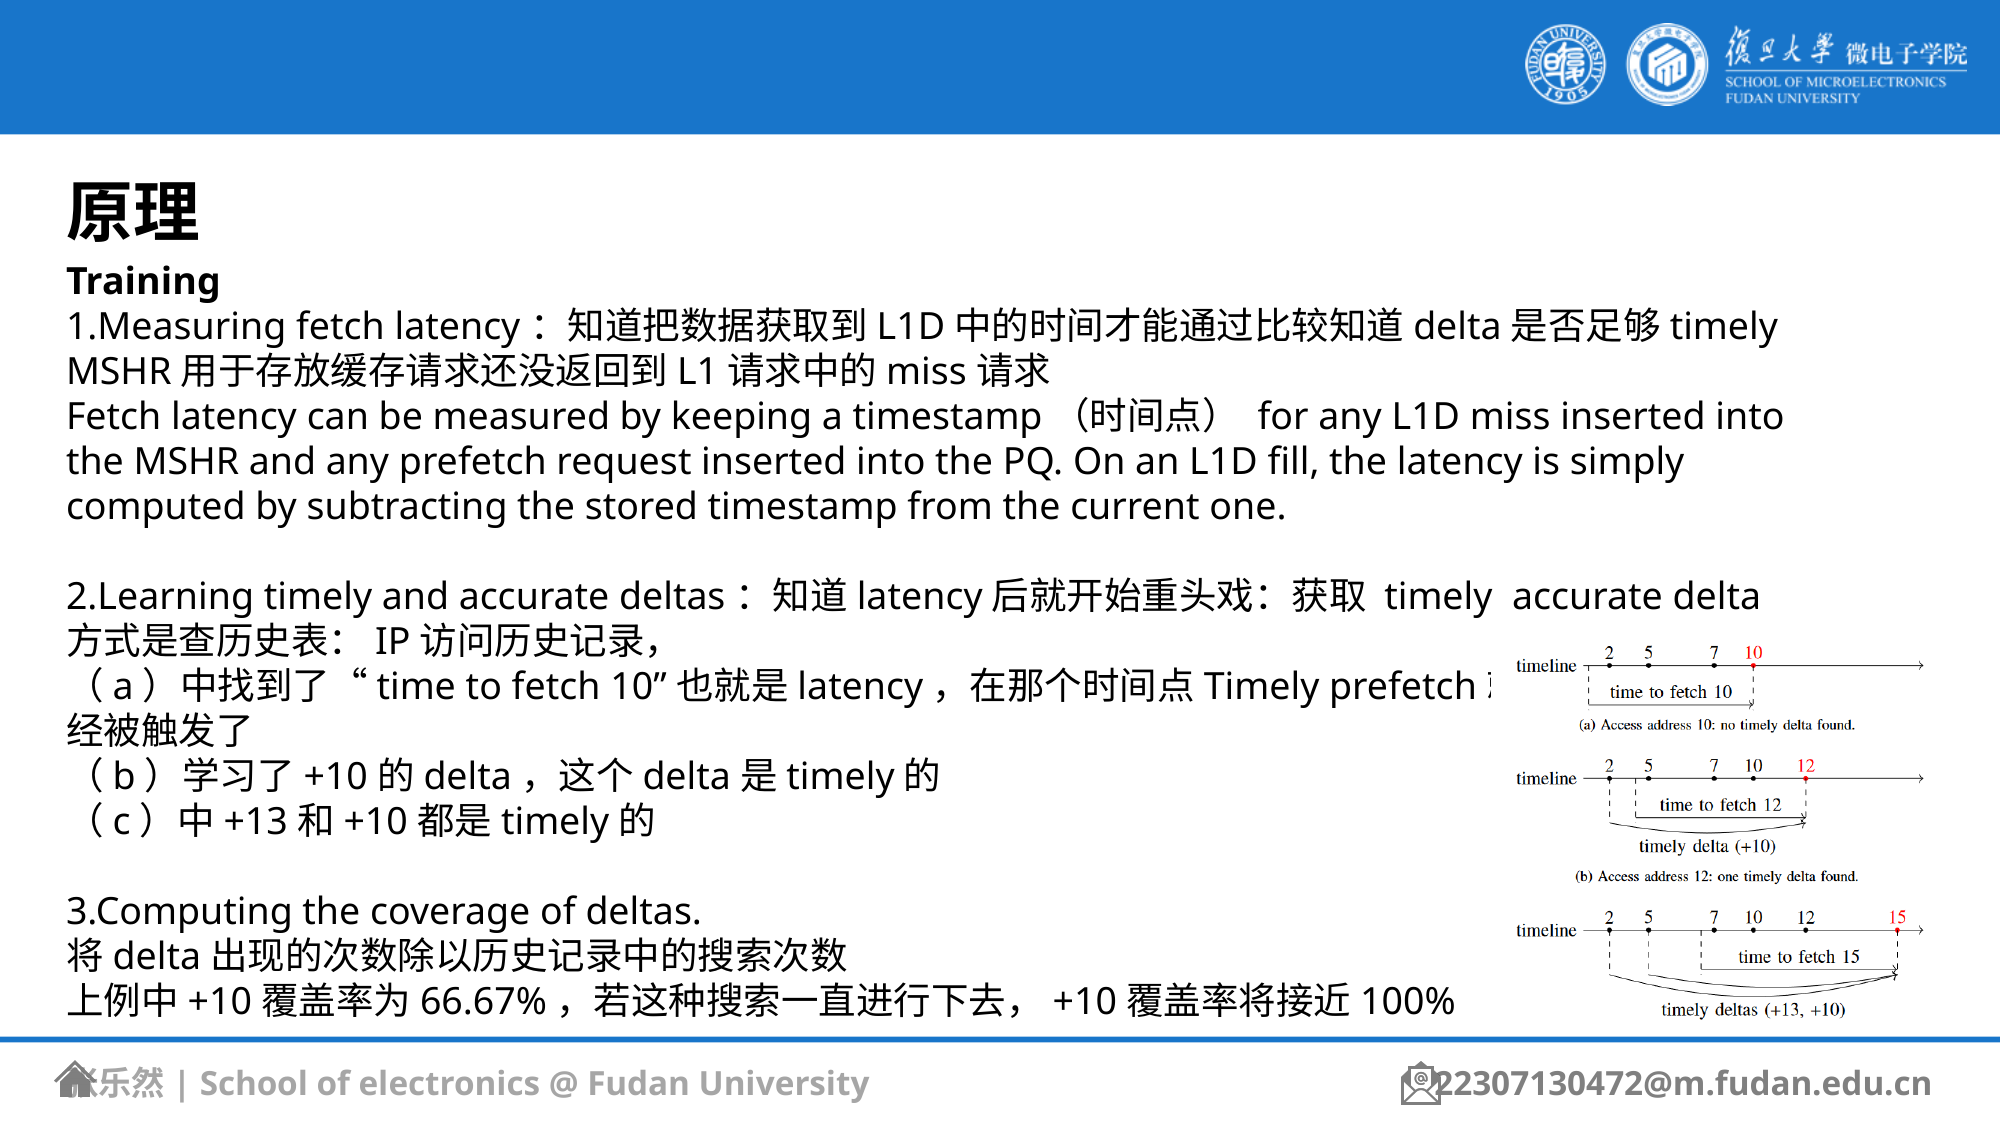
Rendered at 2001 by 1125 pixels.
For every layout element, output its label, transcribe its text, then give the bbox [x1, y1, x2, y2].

text_box 原理 [52, 161, 216, 250]
text_box [0, 1036, 2000, 1043]
text_box Training 1.Measuring fetch latency：知道把数据获取到L1D中的时间才能通过比较知道delta是否足够timely MSHR用于存放缓存请求还没返回到L1请求中的miss请求 Fetch latency can be measured by keeping a timestamp（时间点） for any L1D miss inserted into the MSHR and any prefetch request inserted into the PQ. On an L1D fill, the latency is simply computed by subtracting the stored timestamp from the current one. 2.Learning timely and accurate deltas：知道latency后就开始重头戏：获取 timely accurate delta 方式是查历史表：IP访问历史记录， （a）中找到了“time to fetch 10”也就是latency，在那个时间点Timely prefetch就应该已 经被触发了 （b）学习了+10的delta，这个delta是timely的 （c）中+13和+10都是timely的 3.Computing the coverage of deltas. 将delta出现的次数除以历史记录中的搜索次数 上例中+10覆盖率为66.67%，若这种搜索一直进行下去，+10覆盖率将接近100% [51, 250, 1806, 1030]
picture [1491, 643, 1976, 1030]
text_box [0, 0, 2000, 135]
picture [1524, 23, 1967, 106]
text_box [51, 1054, 838, 1111]
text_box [1397, 1054, 1922, 1111]
